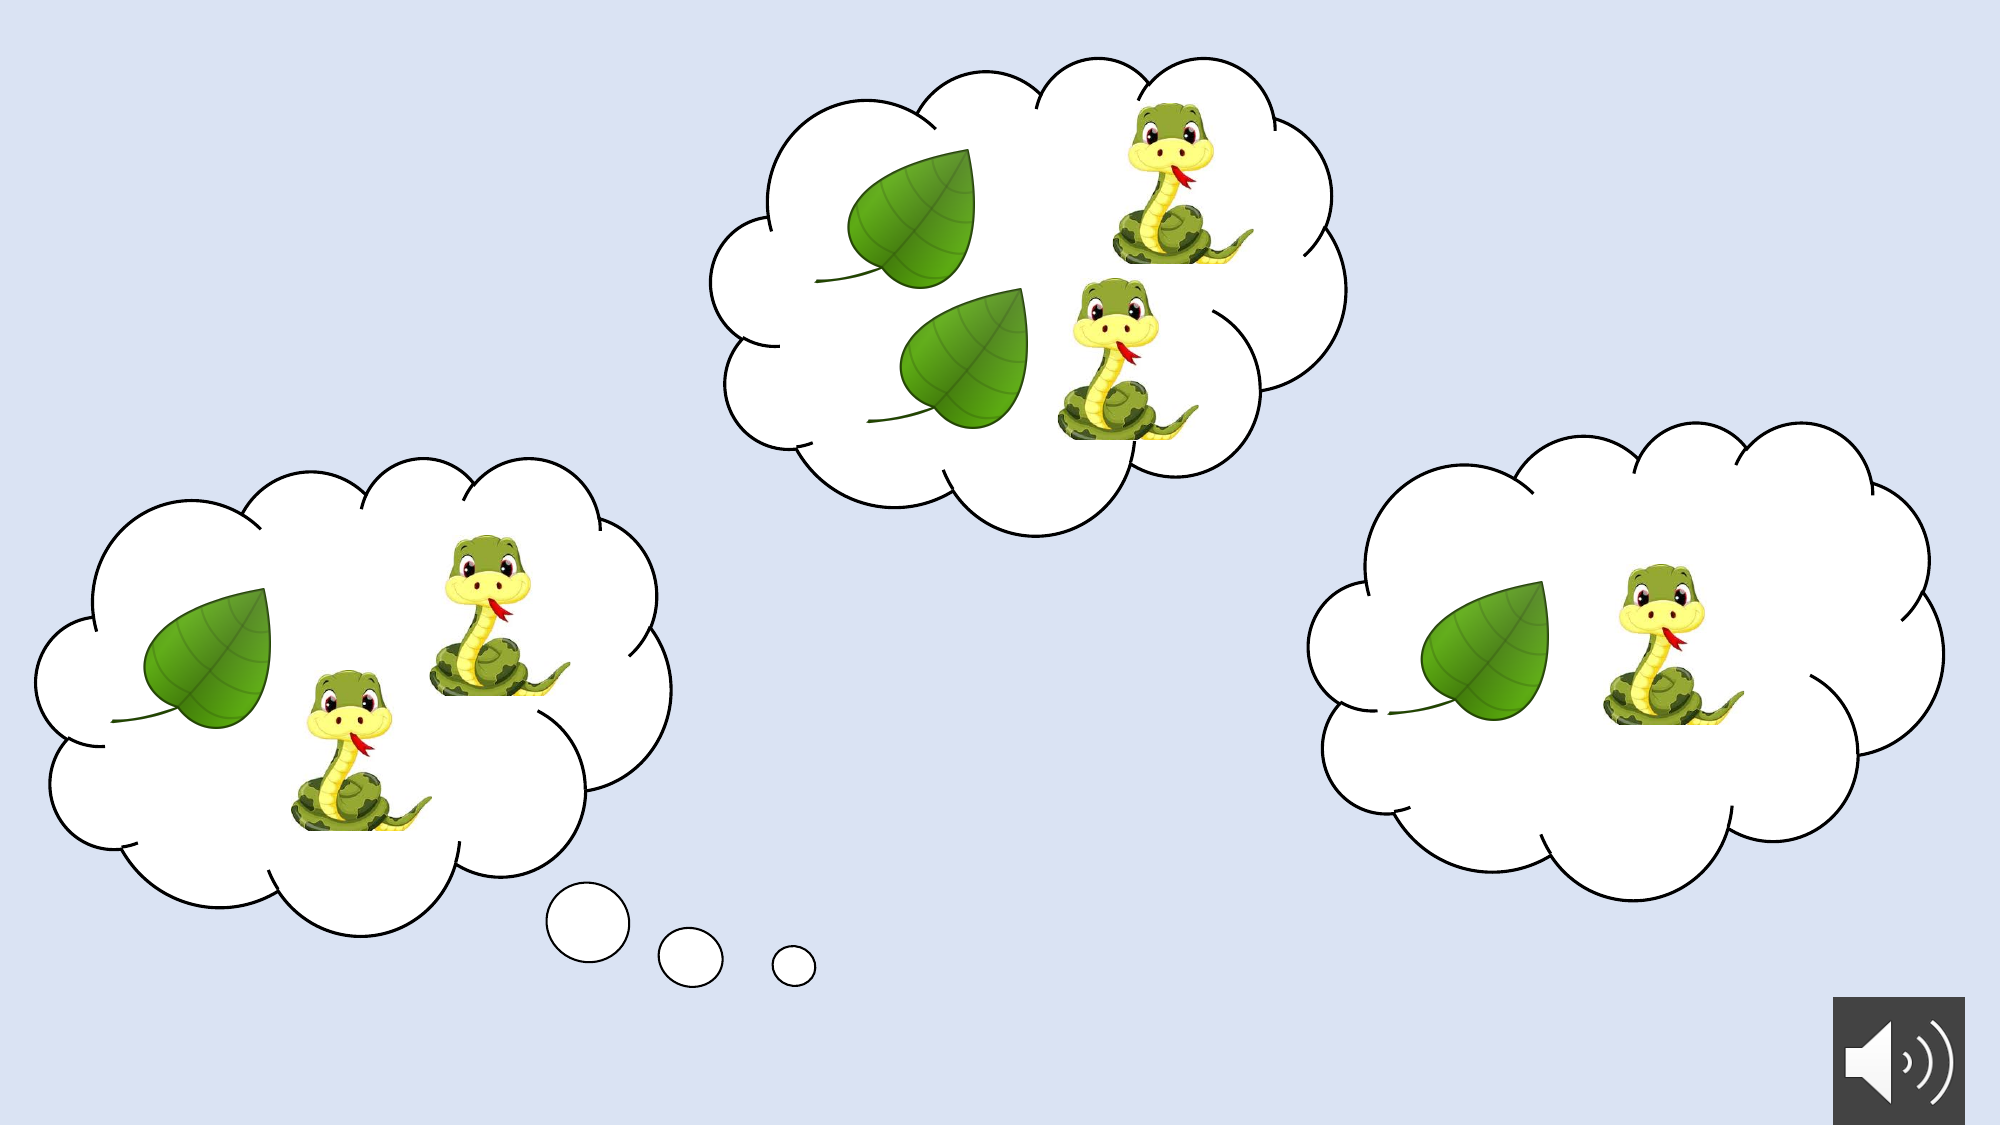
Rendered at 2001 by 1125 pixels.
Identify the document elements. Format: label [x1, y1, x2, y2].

text_box [710, 56, 1346, 535]
text_box [1308, 421, 1944, 900]
picture [1832, 995, 1966, 1125]
text_box [36, 456, 815, 993]
